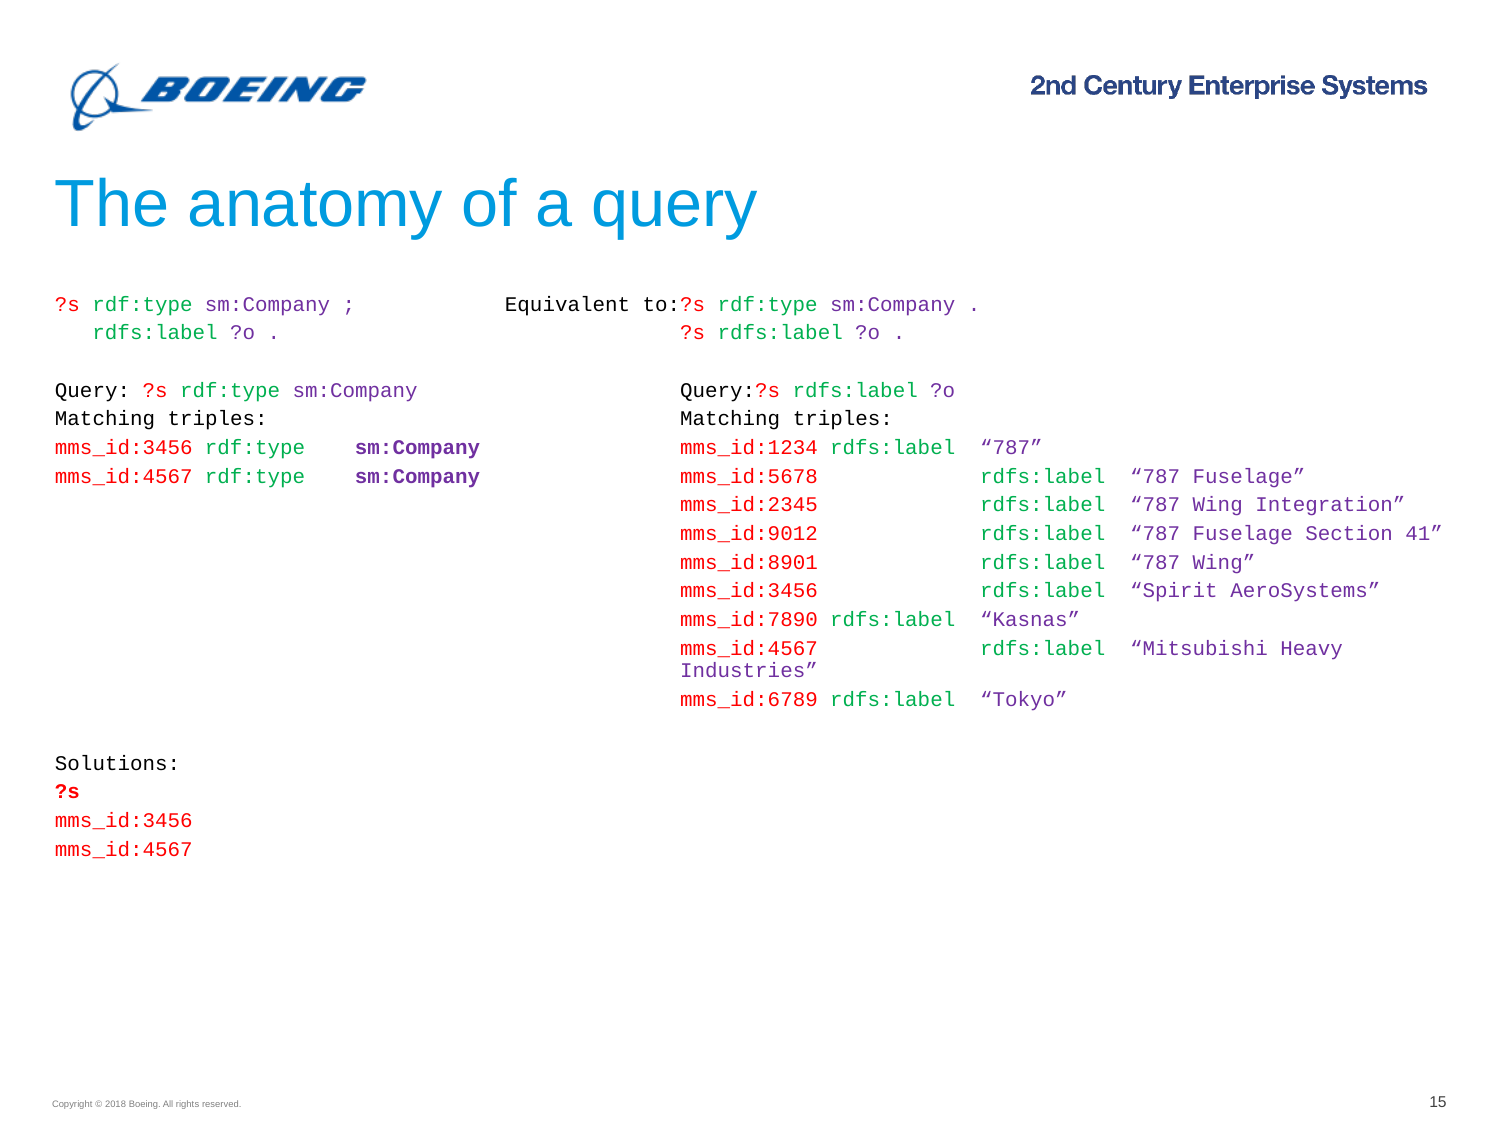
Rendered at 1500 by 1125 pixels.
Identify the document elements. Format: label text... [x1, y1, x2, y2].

picture [998, 34, 1445, 138]
title The anatomy of a query [39, 141, 1438, 269]
list ?s rdf:type sm:Company . ?s rdfs:label ?o . Query:?s rdfs:label ?o Matching triples: mms_id:1234 rdfs:label “787” mms_id:5678 rdfs:label “787 Fuselage” mms_id:2345 rdfs:label “787 Wing Integration” mms_id:9012 rdfs:label “787 Fuselage Section 41” mms_id:8901 rdfs:label “787 Wing” mms_id:3456 rdfs:label “Spirit AeroSystems” mms_id:7890 rdfs:label “Kasnas” mms_id:4567 rdfs:label “Mitsubishi Heavy Industries” mms_id:6789 rdfs:label “Tokyo” [665, 285, 1500, 1100]
slide_number 15 [1155, 1100, 1449, 1113]
list ?s rdf:type sm:Company ; Equivalent to: rdfs:label ?o . Query: ?s rdf:type sm:Company Matching triples: mms_id:3456 rdf:type sm:Company mms_id:4567 rdf:type sm:Company Solutions: ?s mms_id:3456 mms_id:4567 [39, 285, 665, 1100]
